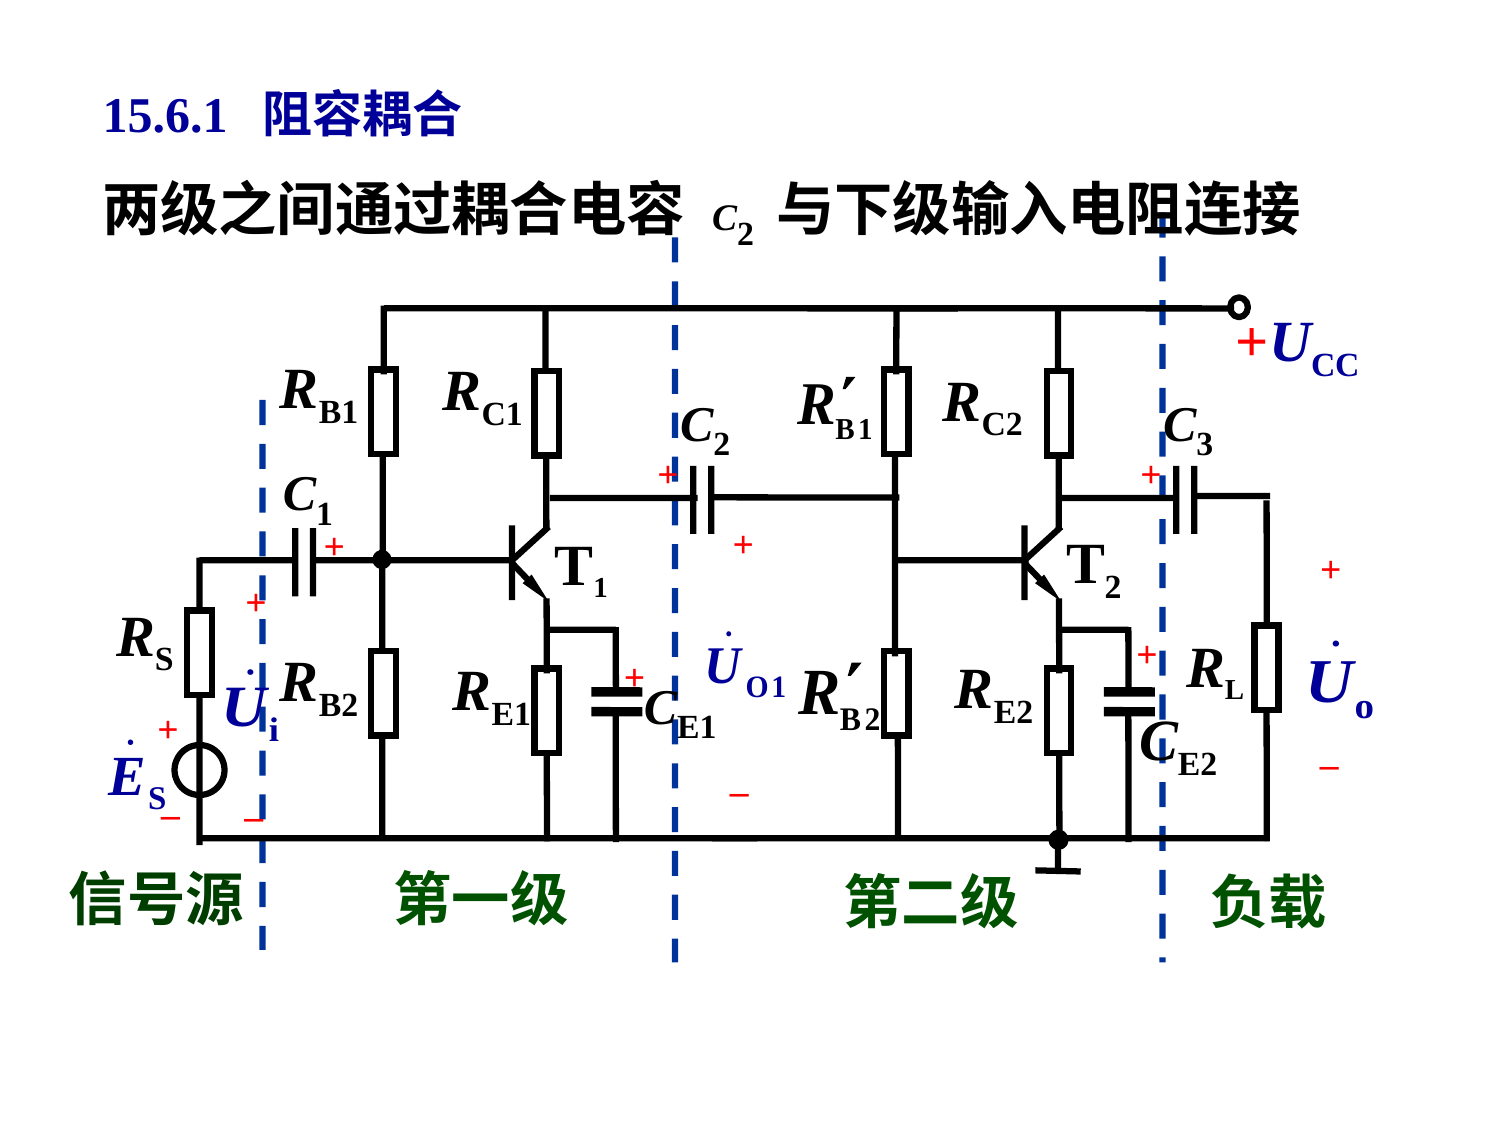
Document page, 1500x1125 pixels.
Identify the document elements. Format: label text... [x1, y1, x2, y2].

text_box 第一级 [362, 882, 600, 941]
title 15.6.1 阻容耦合 [87, 75, 625, 150]
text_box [97, 297, 1380, 873]
text_box 信号源 [24, 854, 288, 941]
text_box 两级之间通过耦合电容 C2 与下级输入电阻连接 [87, 164, 1388, 260]
text_box 负载 [1162, 882, 1375, 943]
text_box 第二级 [812, 882, 1050, 943]
